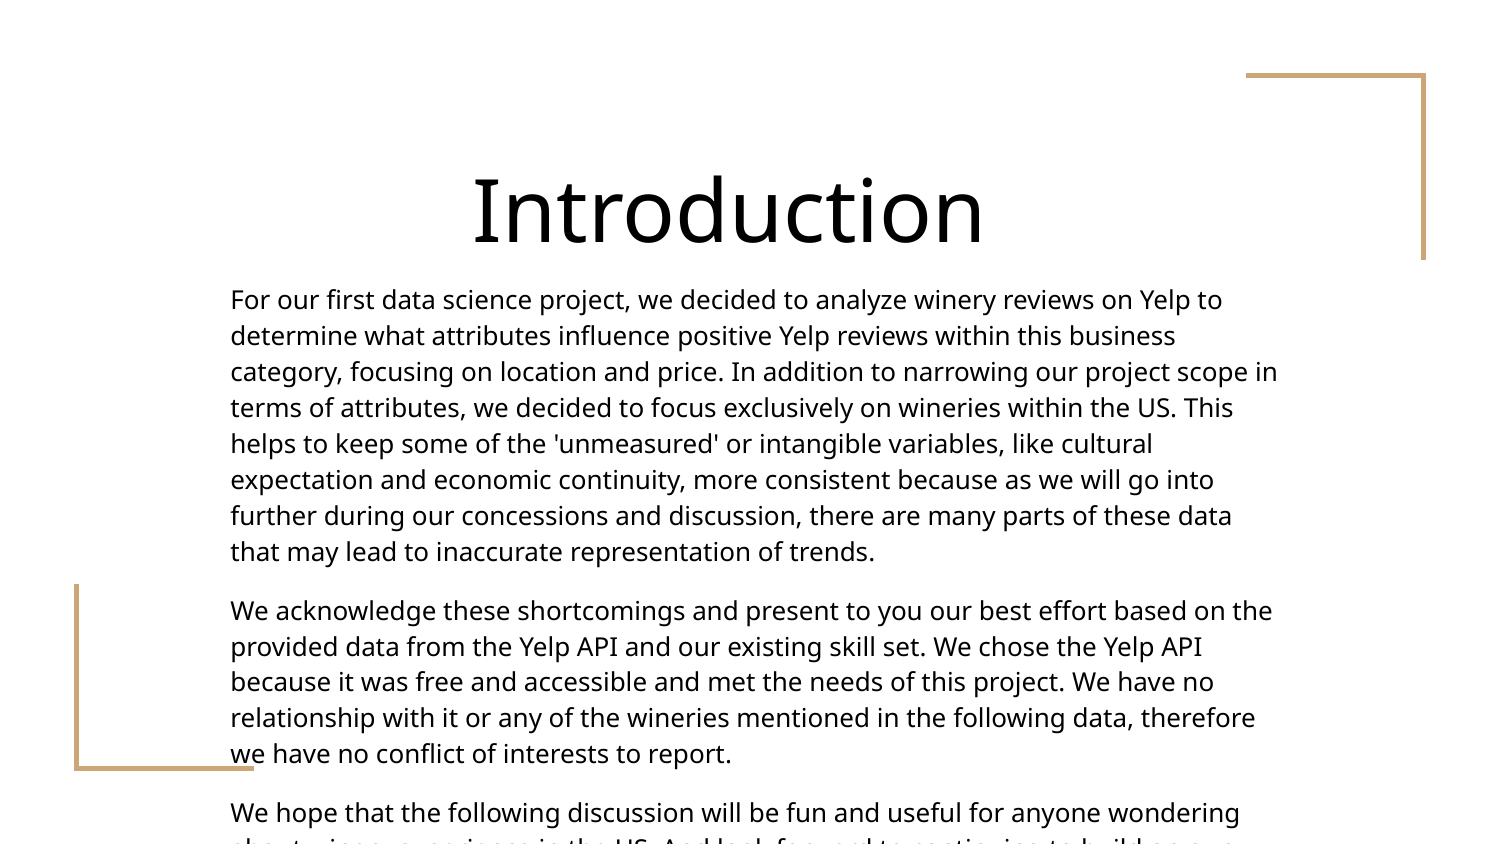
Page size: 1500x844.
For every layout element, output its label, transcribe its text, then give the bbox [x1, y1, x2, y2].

text_box For our first data science project, we decided to analyze winery reviews on Yelp to determine what attributes influence positive Yelp reviews within this business category, focusing on location and price. In addition to narrowing our project scope in terms of attributes, we decided to focus exclusively on wineries within the US. This helps to keep some of the 'unmeasured' or intangible variables, like cultural expectation and economic continuity, more consistent because as we will go into further during our concessions and discussion, there are many parts of these data that may lead to inaccurate representation of trends. We acknowledge these shortcomings and present to you our best effort based on the provided data from the Yelp API and our existing skill set. We chose the Yelp API because it was free and accessible and met the needs of this project. We have no relationship with it or any of the wineries mentioned in the following data, therefore we have no conflict of interests to report. We hope that the following discussion will be fun and useful for anyone wondering about winery experience in the US. And look forward to continuing to build on our skills used in the project to improve our analysis going forward. Please enjoy! [215, 264, 1298, 718]
title Introduction [106, 99, 1353, 316]
